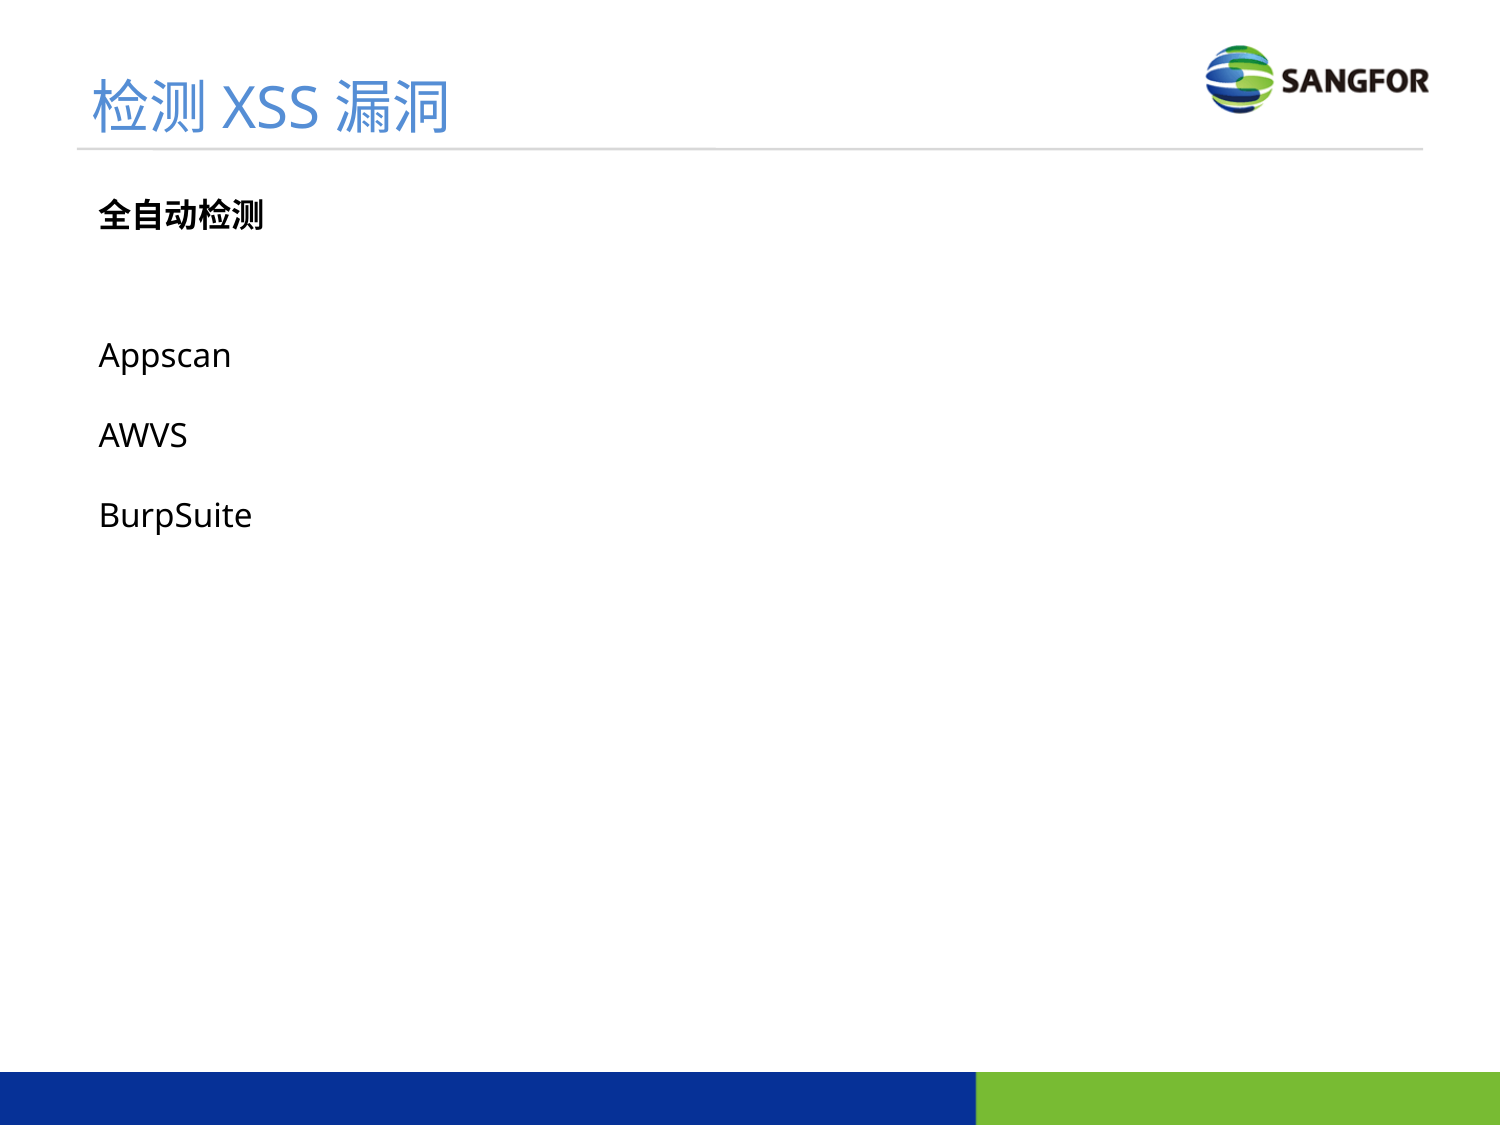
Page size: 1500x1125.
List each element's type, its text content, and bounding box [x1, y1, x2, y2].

picture [1198, 42, 1437, 119]
text_box 全自动检测 Appscan AWVS BurpSuite [83, 167, 1417, 542]
text_box 检测XSS漏洞 [76, 63, 1172, 148]
picture [0, 1069, 1500, 1125]
